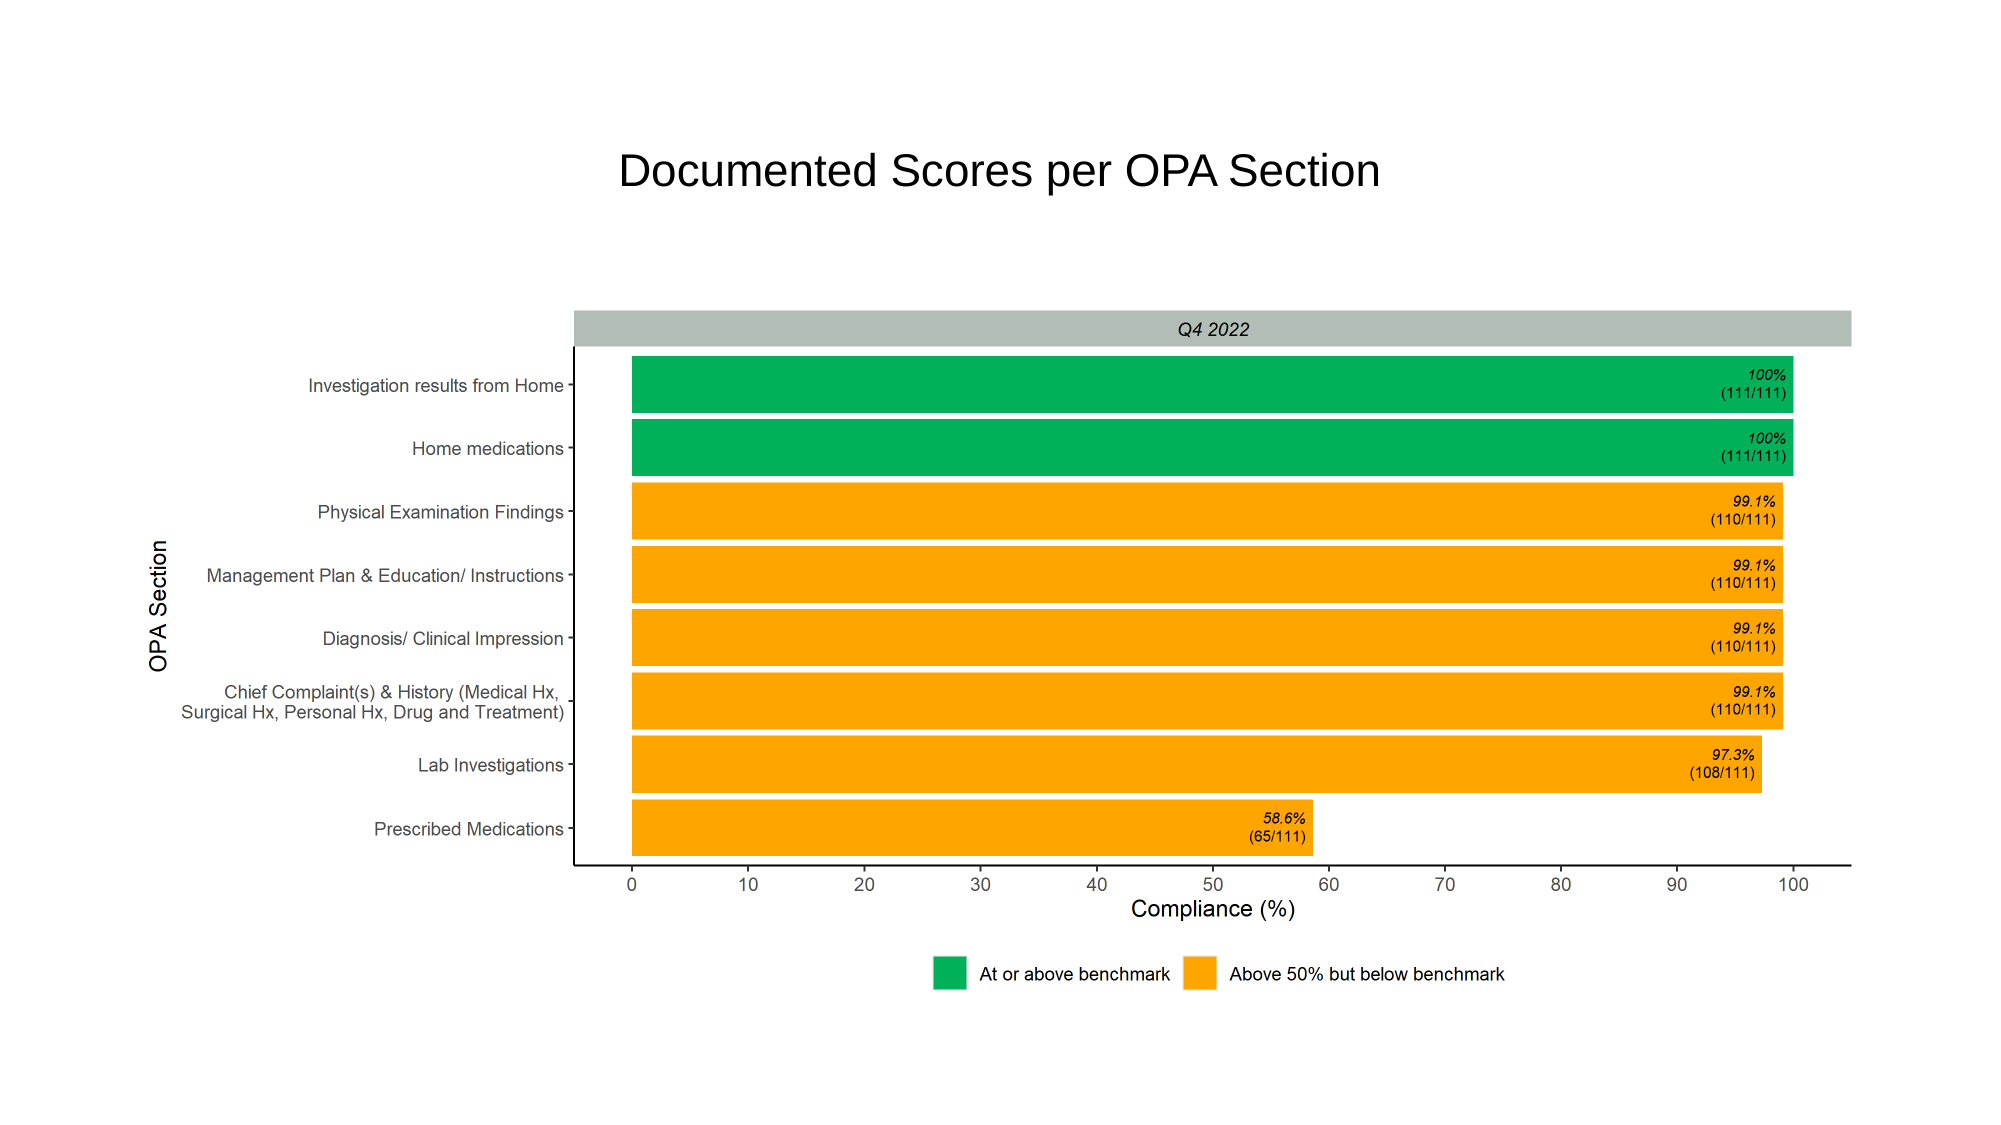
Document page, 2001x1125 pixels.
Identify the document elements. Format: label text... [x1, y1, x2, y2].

title Documented Scores per OPA Section [137, 59, 1863, 278]
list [137, 299, 1863, 1014]
